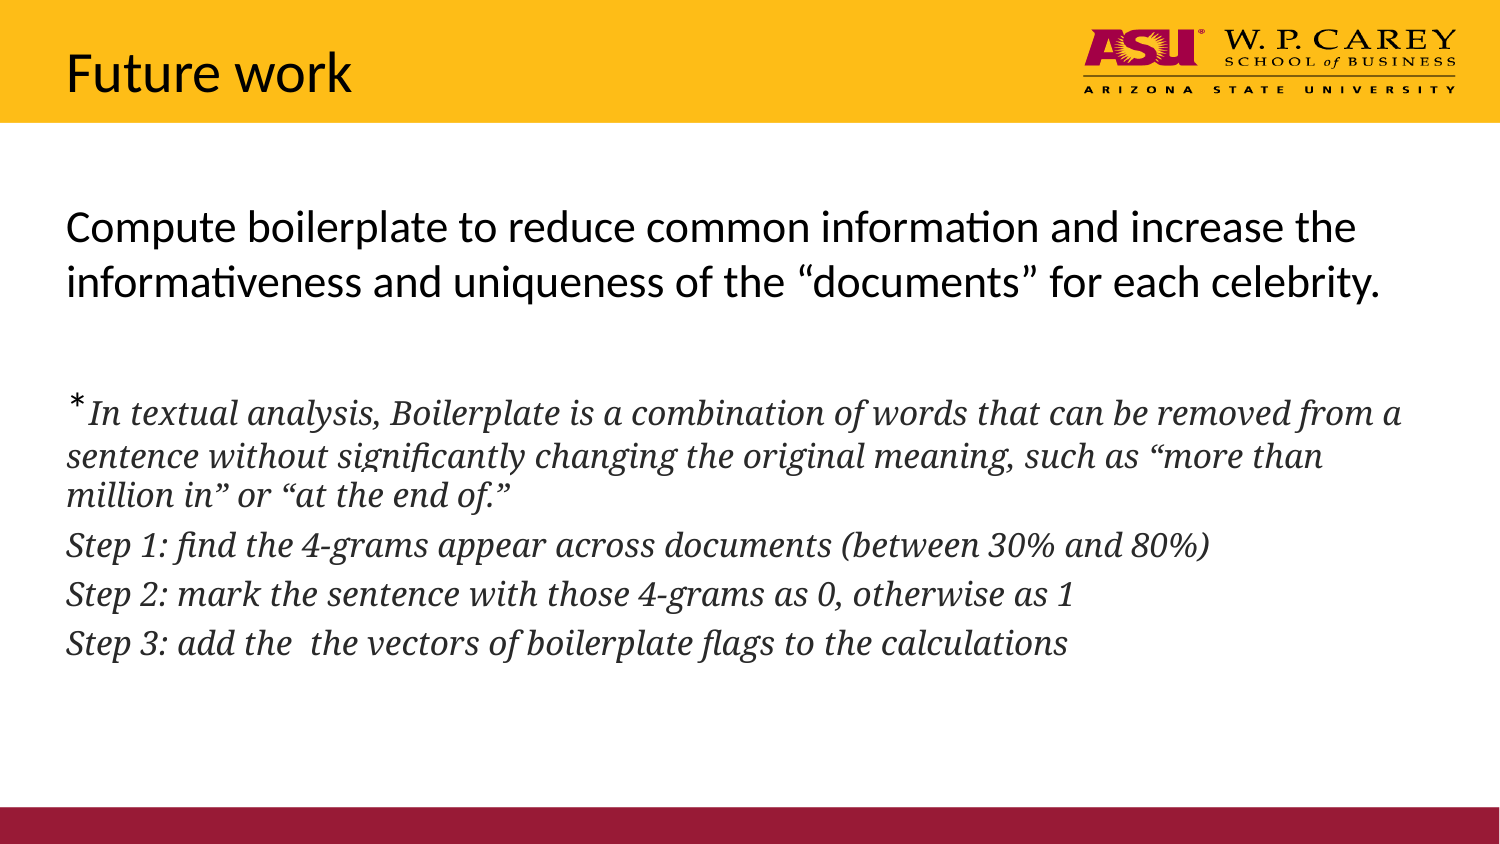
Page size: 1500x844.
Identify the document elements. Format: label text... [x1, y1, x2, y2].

list Compute boilerplate to reduce common information and increase the informativeness and uniqueness of the “documents” for each celebrity. *In textual analysis, Boilerplate is a combination of words that can be removed from a sentence without significantly changing the original meaning, such as “more than million in” or “at the end of.” Step 1: find the 4-grams appear across documents (between 30% and 80%) Step 2: mark the sentence with those 4-grams as 0, otherwise as 1 Step 3: add the the vectors of boilerplate flags to the calculations [51, 189, 1449, 750]
picture [0, 0, 1500, 844]
title Future work [51, 22, 1449, 116]
